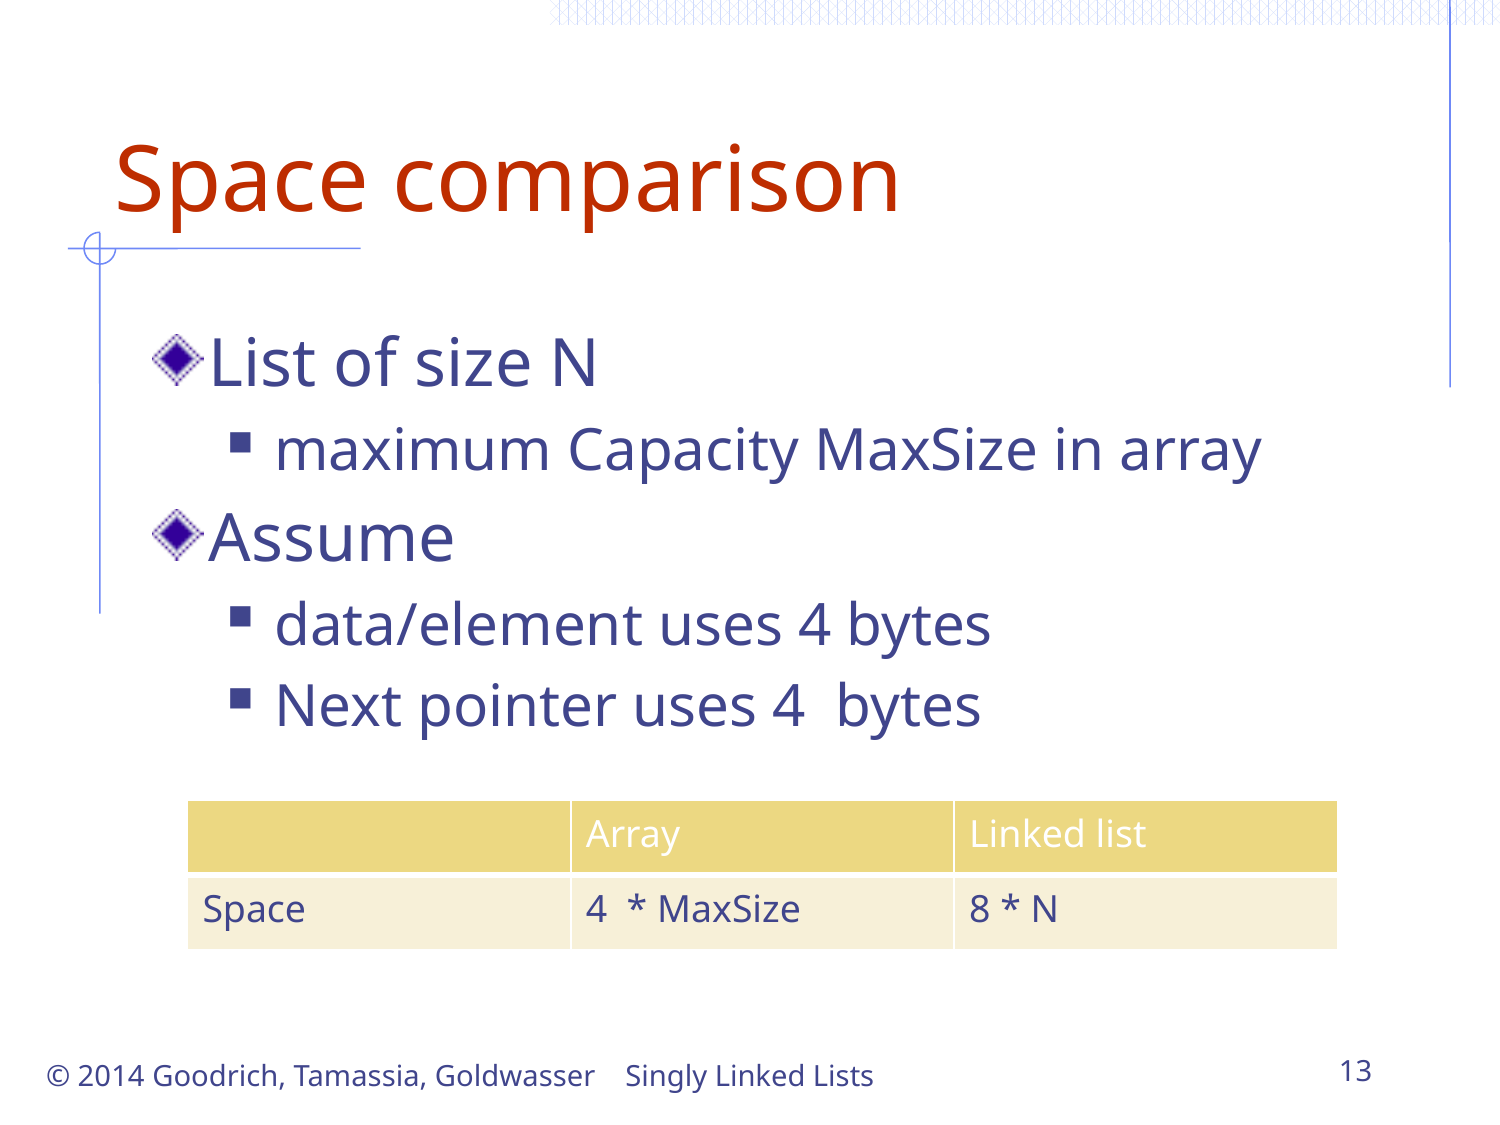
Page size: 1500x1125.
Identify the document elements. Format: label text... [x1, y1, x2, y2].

table_cell 8 * N [955, 878, 1337, 949]
table_header Array [572, 801, 953, 872]
picture [152, 334, 204, 386]
table_header Linked list [955, 801, 1337, 872]
title Space comparison [99, 50, 1375, 238]
slide_number 13 [1074, 1025, 1388, 1100]
table_header [188, 801, 570, 872]
list List of size N maximum Capacity MaxSize in array Assume data/element uses 4 bytes Next pointer uses 4 bytes [137, 312, 1413, 988]
table_cell 4 * MaxSize [572, 878, 953, 949]
table_cell Space [188, 878, 570, 949]
footer Singly Linked Lists [512, 1025, 988, 1100]
picture [152, 509, 204, 561]
